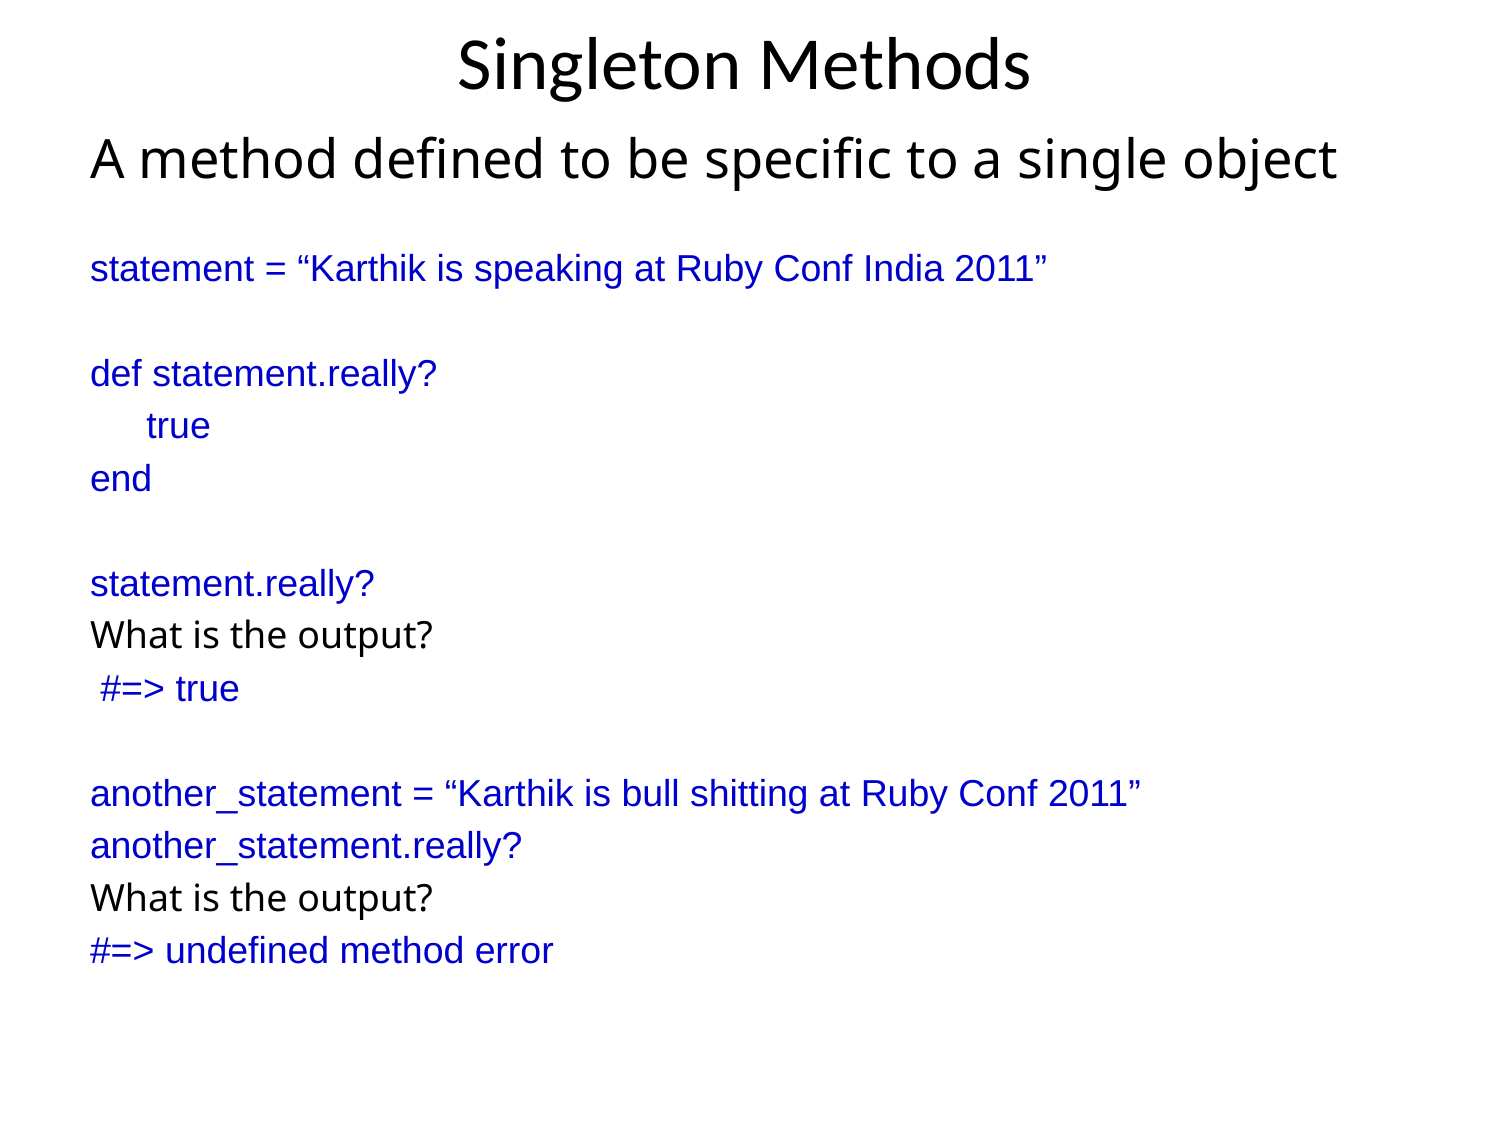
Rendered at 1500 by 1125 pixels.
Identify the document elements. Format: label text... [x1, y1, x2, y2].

title Singleton Methods [70, 0, 1421, 119]
list A method defined to be specific to a single object statement = “Karthik is speaking at Ruby Conf India 2011” def statement.really? true end statement.really? What is the output? #=> true another_statement = “Karthik is bull shitting at Ruby Conf 2011” another_statement.really? What is the output? #=> undefined method error [75, 117, 1425, 1125]
